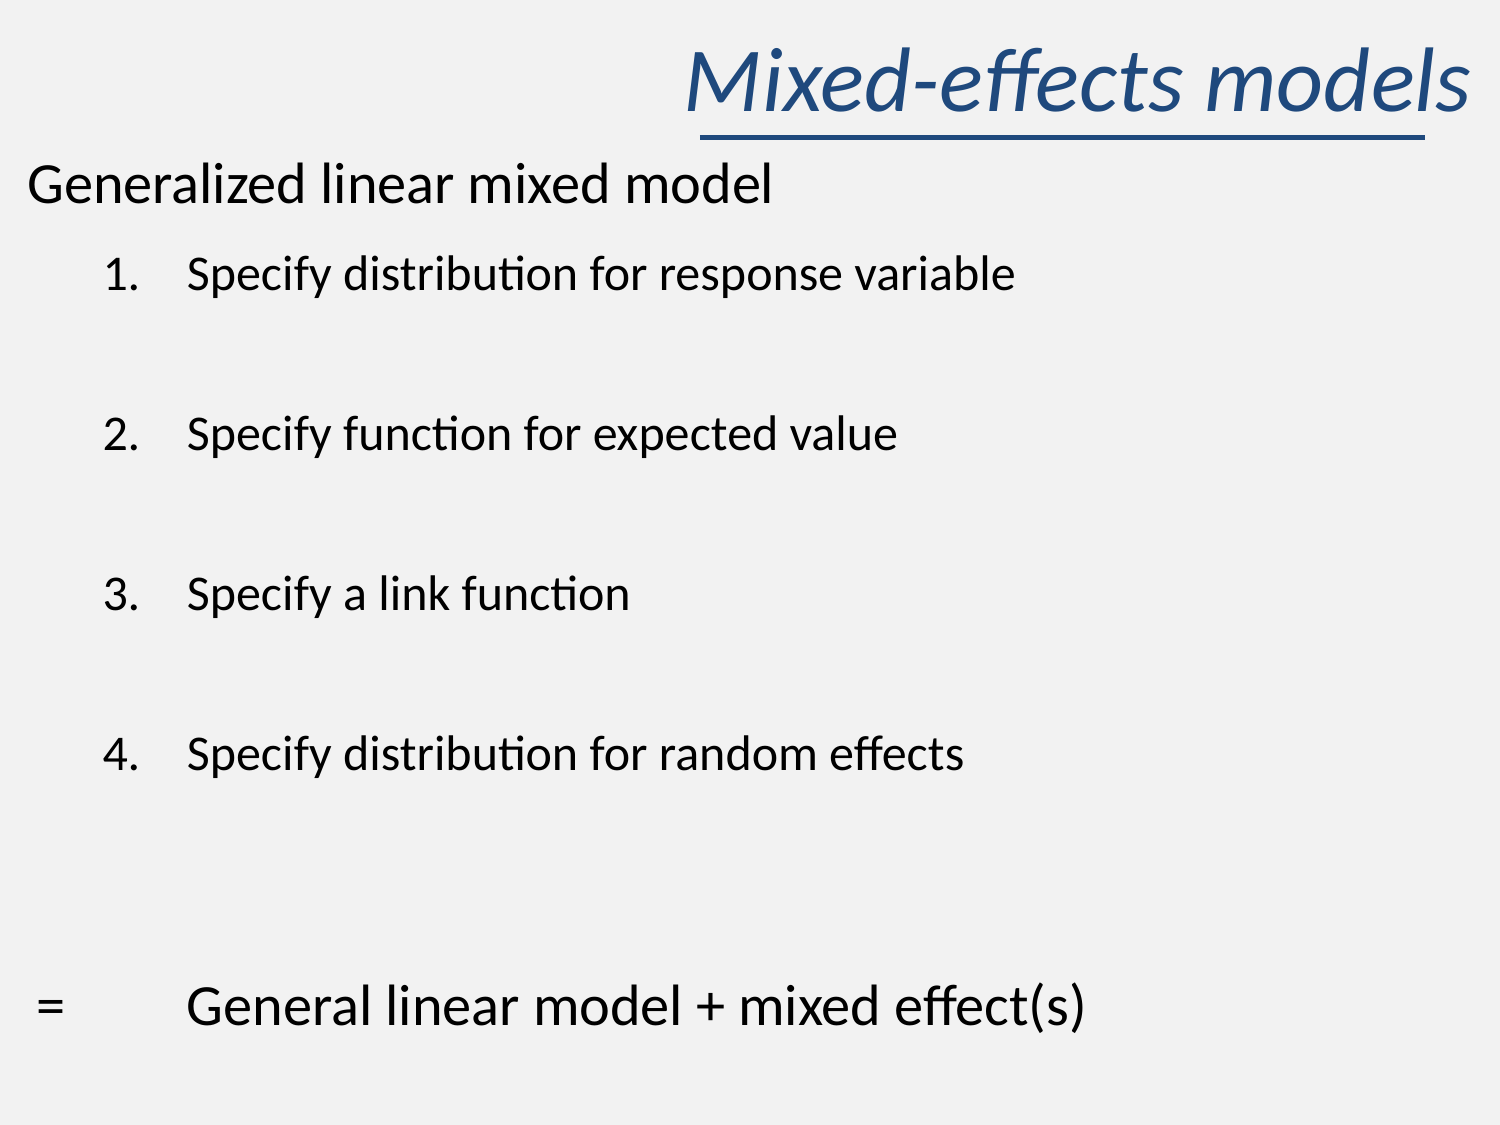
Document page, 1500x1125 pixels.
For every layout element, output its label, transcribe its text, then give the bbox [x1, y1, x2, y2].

title Mixed-effects models [12, 0, 1488, 150]
